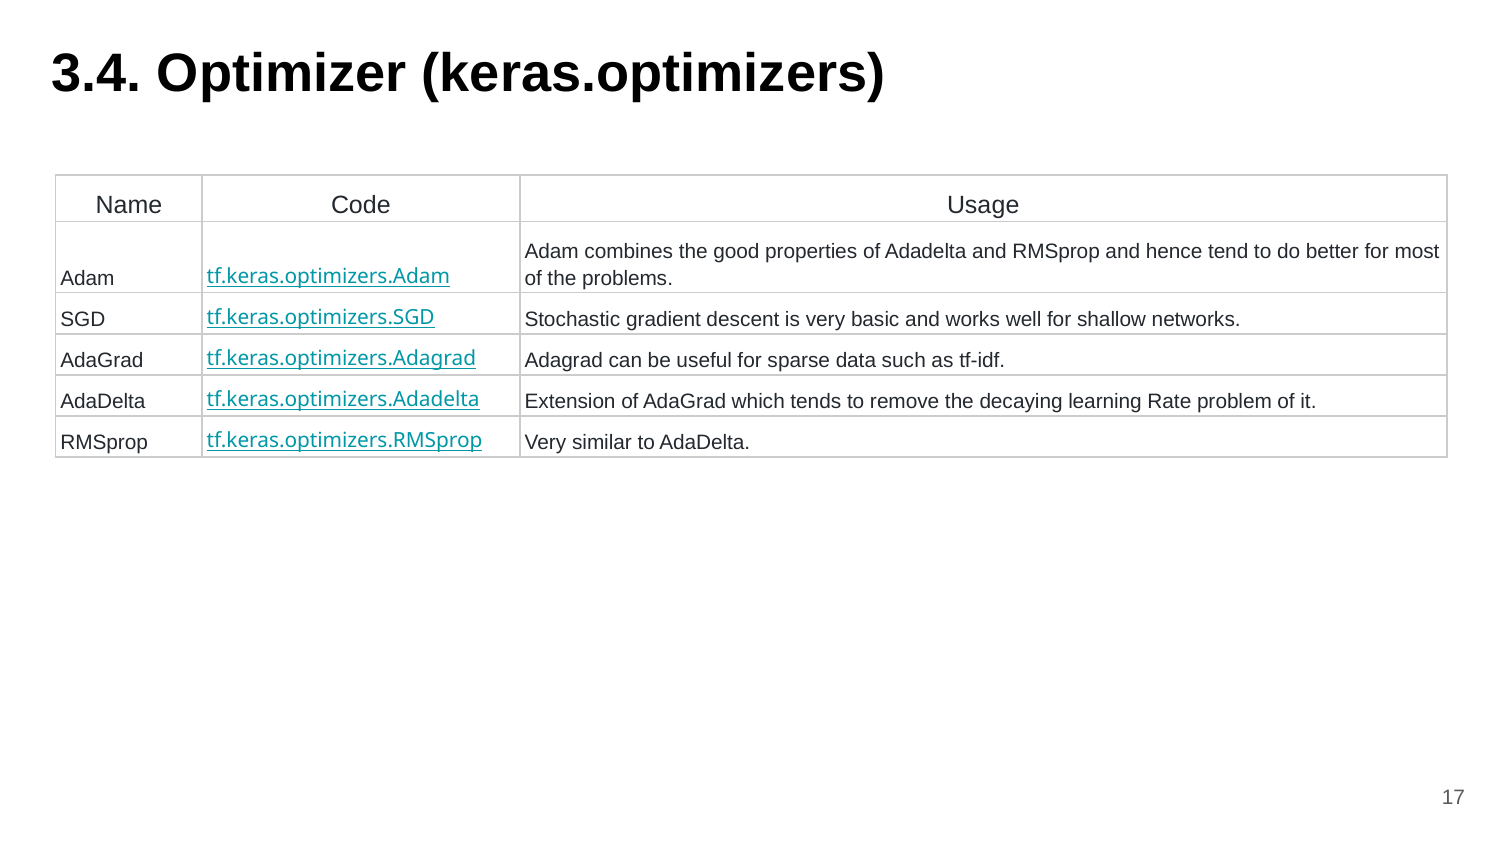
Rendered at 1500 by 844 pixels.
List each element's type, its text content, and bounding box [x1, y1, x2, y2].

table_cell SGD [56, 293, 201, 333]
table_cell Adam [56, 222, 201, 292]
table_header Code [203, 176, 519, 221]
text_box 3.4. Optimizer (keras.optimizers) [36, 22, 1459, 118]
table_cell Adam combines the good properties of Adadelta and RMSprop and hence tend to do better for most of the problems. [521, 222, 1446, 292]
table_cell Stochastic gradient descent is very basic and works well for shallow networks. [521, 293, 1446, 333]
table_cell tf.keras.optimizers.Adam [203, 222, 519, 292]
table_cell RMSprop [56, 417, 201, 456]
table_cell tf.keras.optimizers.RMSprop [203, 417, 519, 456]
table_header Name [56, 176, 201, 221]
table_cell Adagrad can be useful for sparse data such as tf-idf. [521, 335, 1446, 374]
table_header Usage [521, 176, 1446, 221]
table_cell AdaGrad [56, 335, 201, 374]
table_cell tf.keras.optimizers.Adadelta [203, 376, 519, 415]
table_cell tf.keras.optimizers.SGD [203, 293, 519, 333]
table_cell AdaDelta [56, 376, 201, 415]
table_cell Extension of AdaGrad which tends to remove the decaying learning Rate problem of it. [521, 376, 1446, 415]
slide_number ‹#› [1389, 764, 1480, 830]
table_cell Very similar to AdaDelta. [521, 417, 1446, 456]
table_cell tf.keras.optimizers.Adagrad [203, 335, 519, 374]
